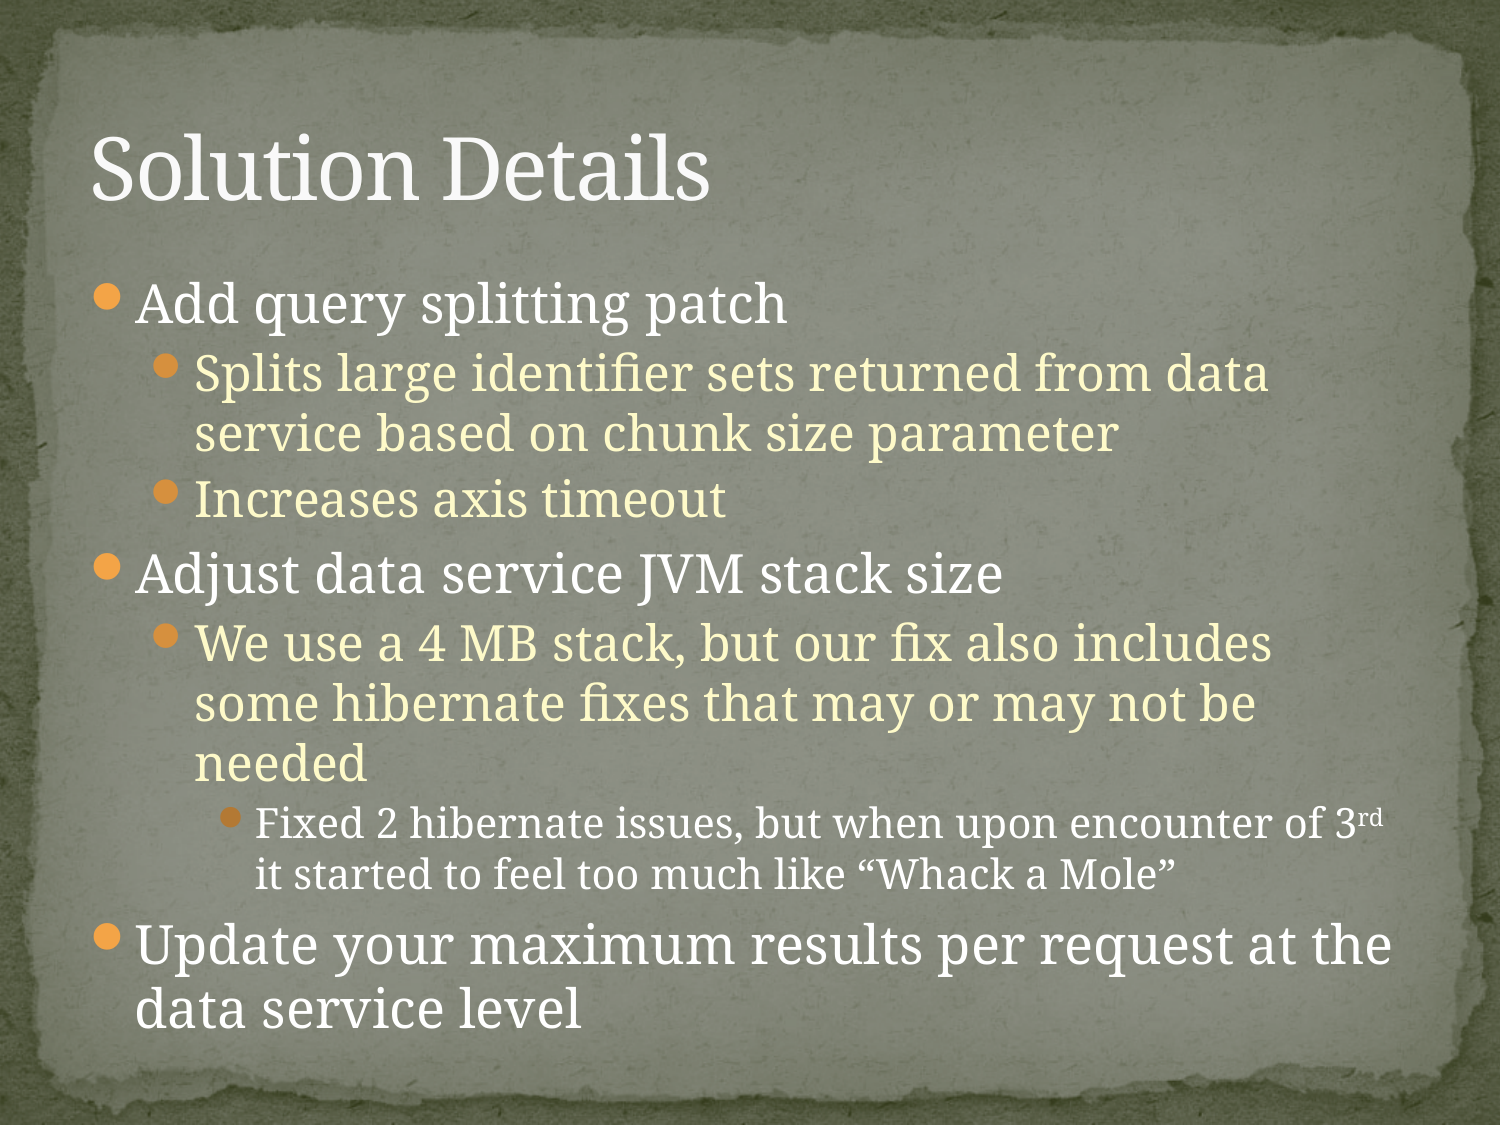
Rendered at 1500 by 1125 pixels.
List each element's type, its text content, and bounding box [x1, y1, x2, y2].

list Add query splitting patch Splits large identifier sets returned from data service based on chunk size parameter Increases axis timeout Adjust data service JVM stack size We use a 4 MB stack, but our fix also includes some hibernate fixes that may or may not be needed Fixed 2 hibernate issues, but when upon encounter of 3rd it started to feel too much like “Whack a Mole” Update your maximum results per request at the data service level [75, 262, 1425, 1025]
title Solution Details [74, 24, 1425, 225]
